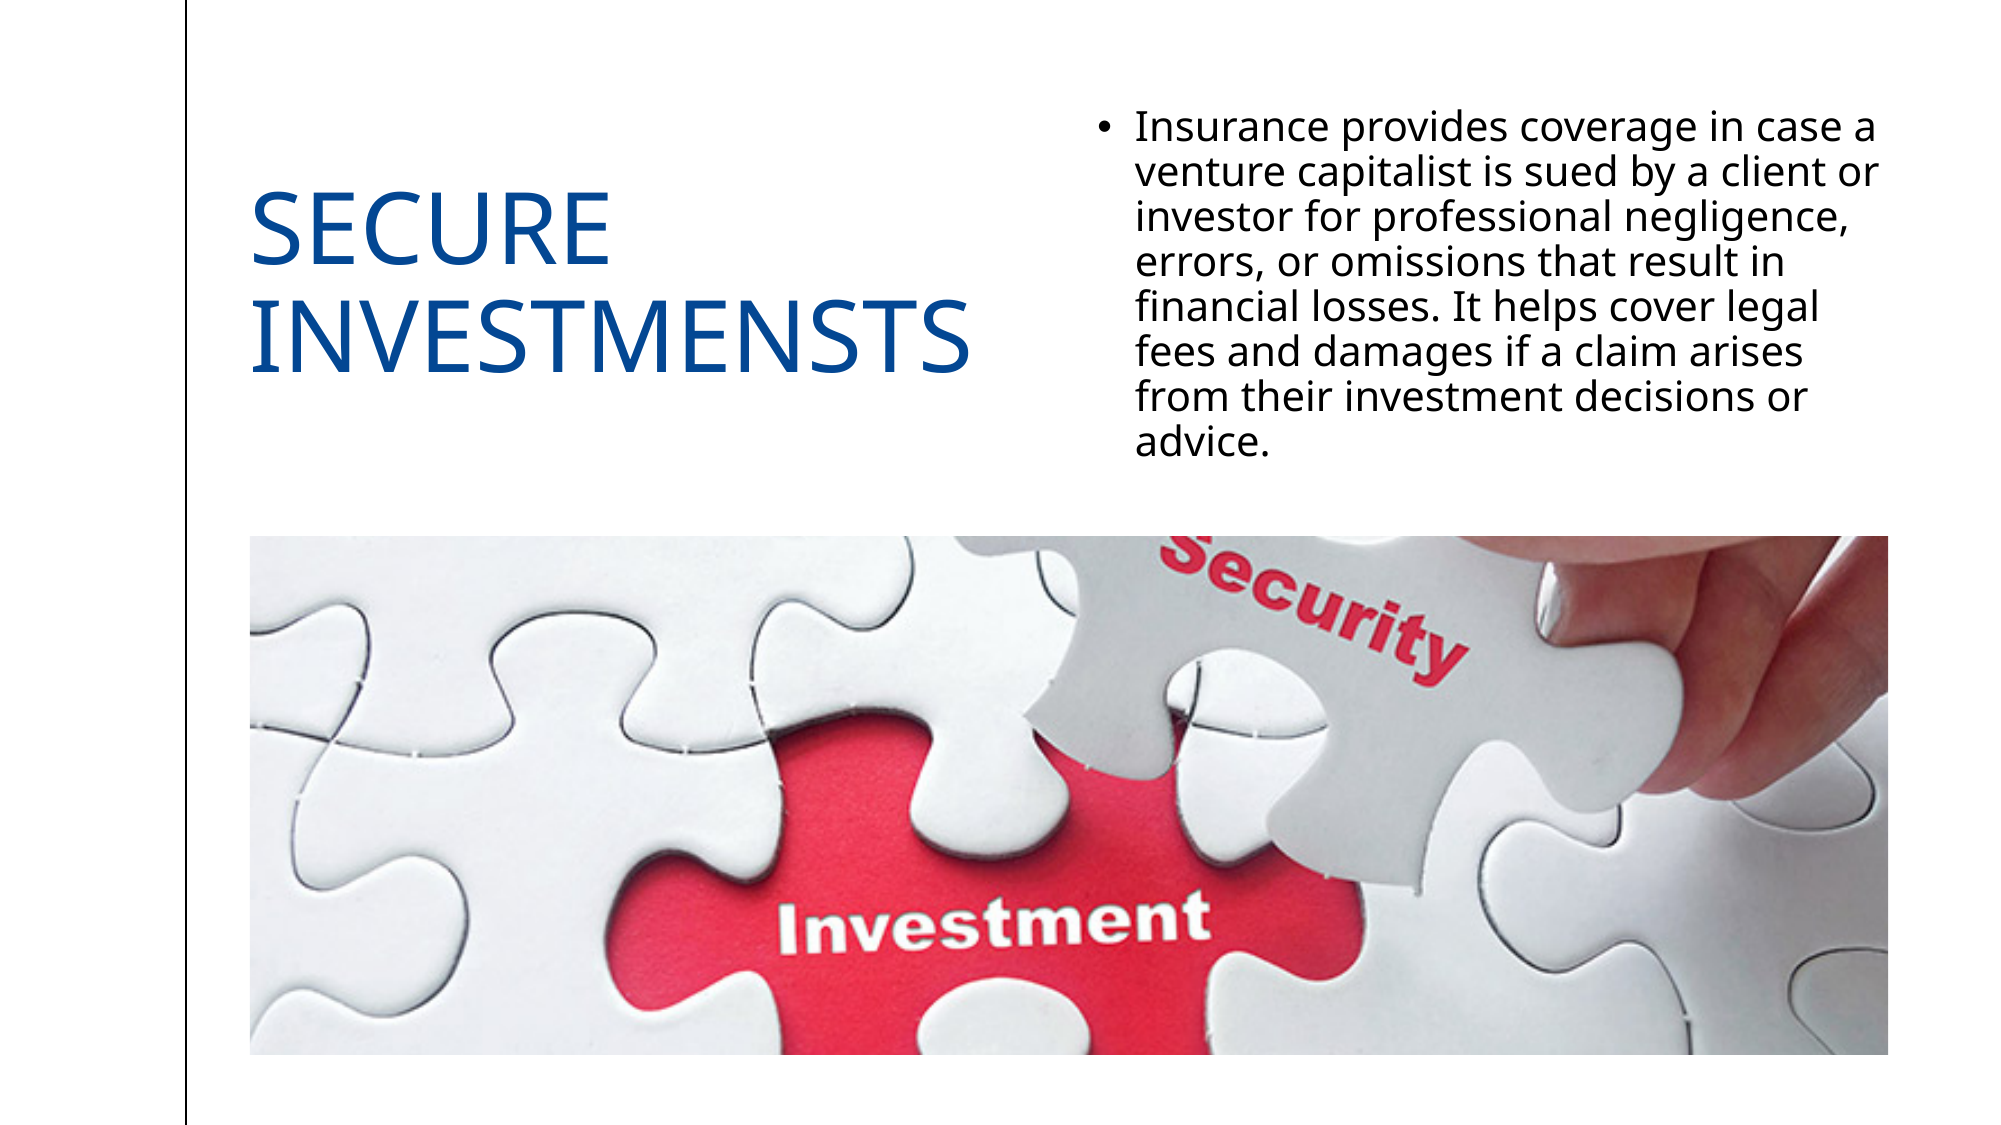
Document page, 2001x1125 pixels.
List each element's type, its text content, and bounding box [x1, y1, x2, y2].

picture [249, 536, 1889, 1055]
list Insurance provides coverage in case a venture capitalist is sued by a client or investor for professional negligence, errors, or omissions that result in financial losses. It helps cover legal fees and damages if a claim arises from their investment decisions or advice. [1083, 55, 1906, 517]
title Secure INVESTMENSTS [249, 55, 1083, 517]
